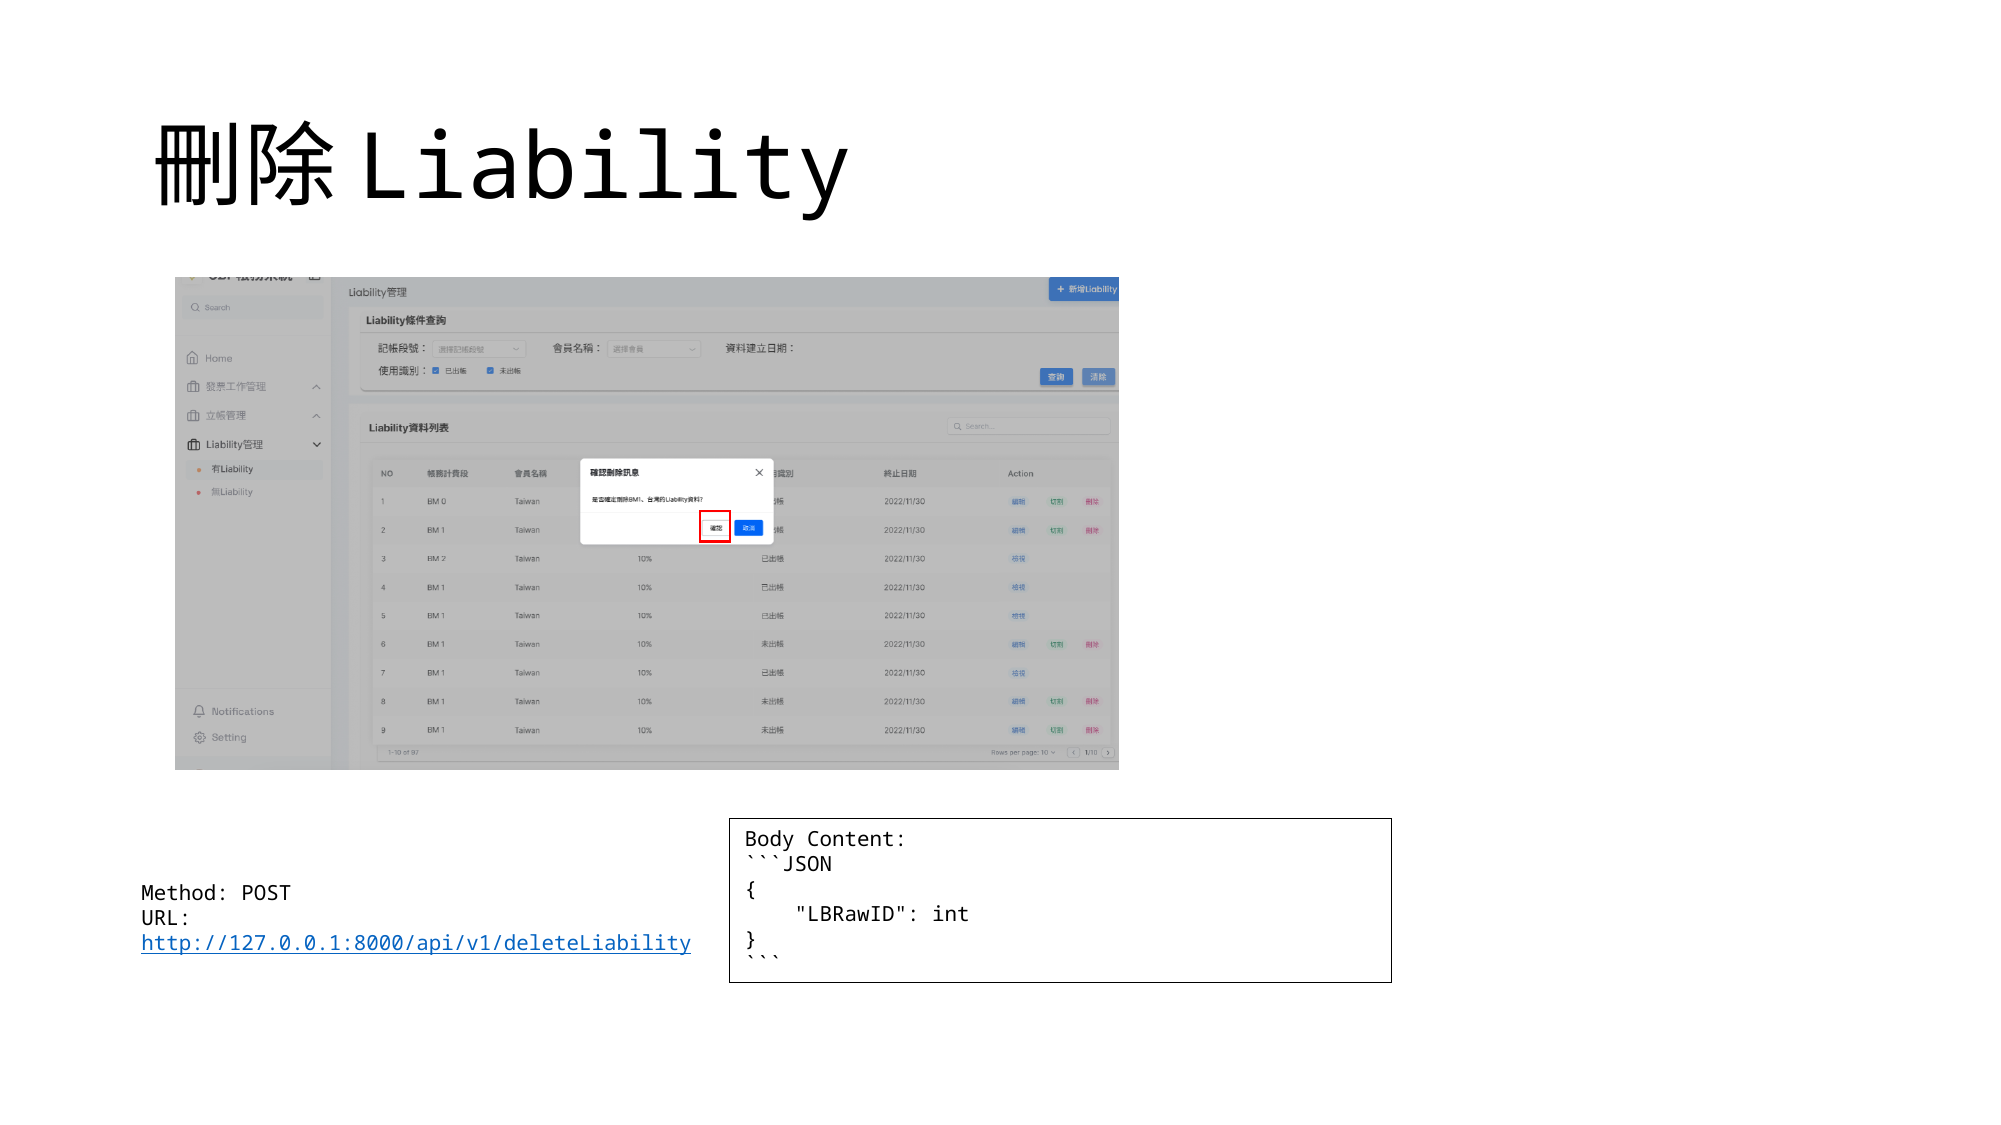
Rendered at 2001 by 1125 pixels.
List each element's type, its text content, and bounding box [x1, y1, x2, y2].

title 刪除Liability [137, 59, 1863, 278]
text_box Method: POST URL:http://127.0.0.1:8000/api/v1/deleteLiability [126, 872, 729, 966]
picture [175, 277, 1119, 770]
text_box Body Content: ```JSON { "LBRawID": int } ``` [729, 818, 1392, 983]
